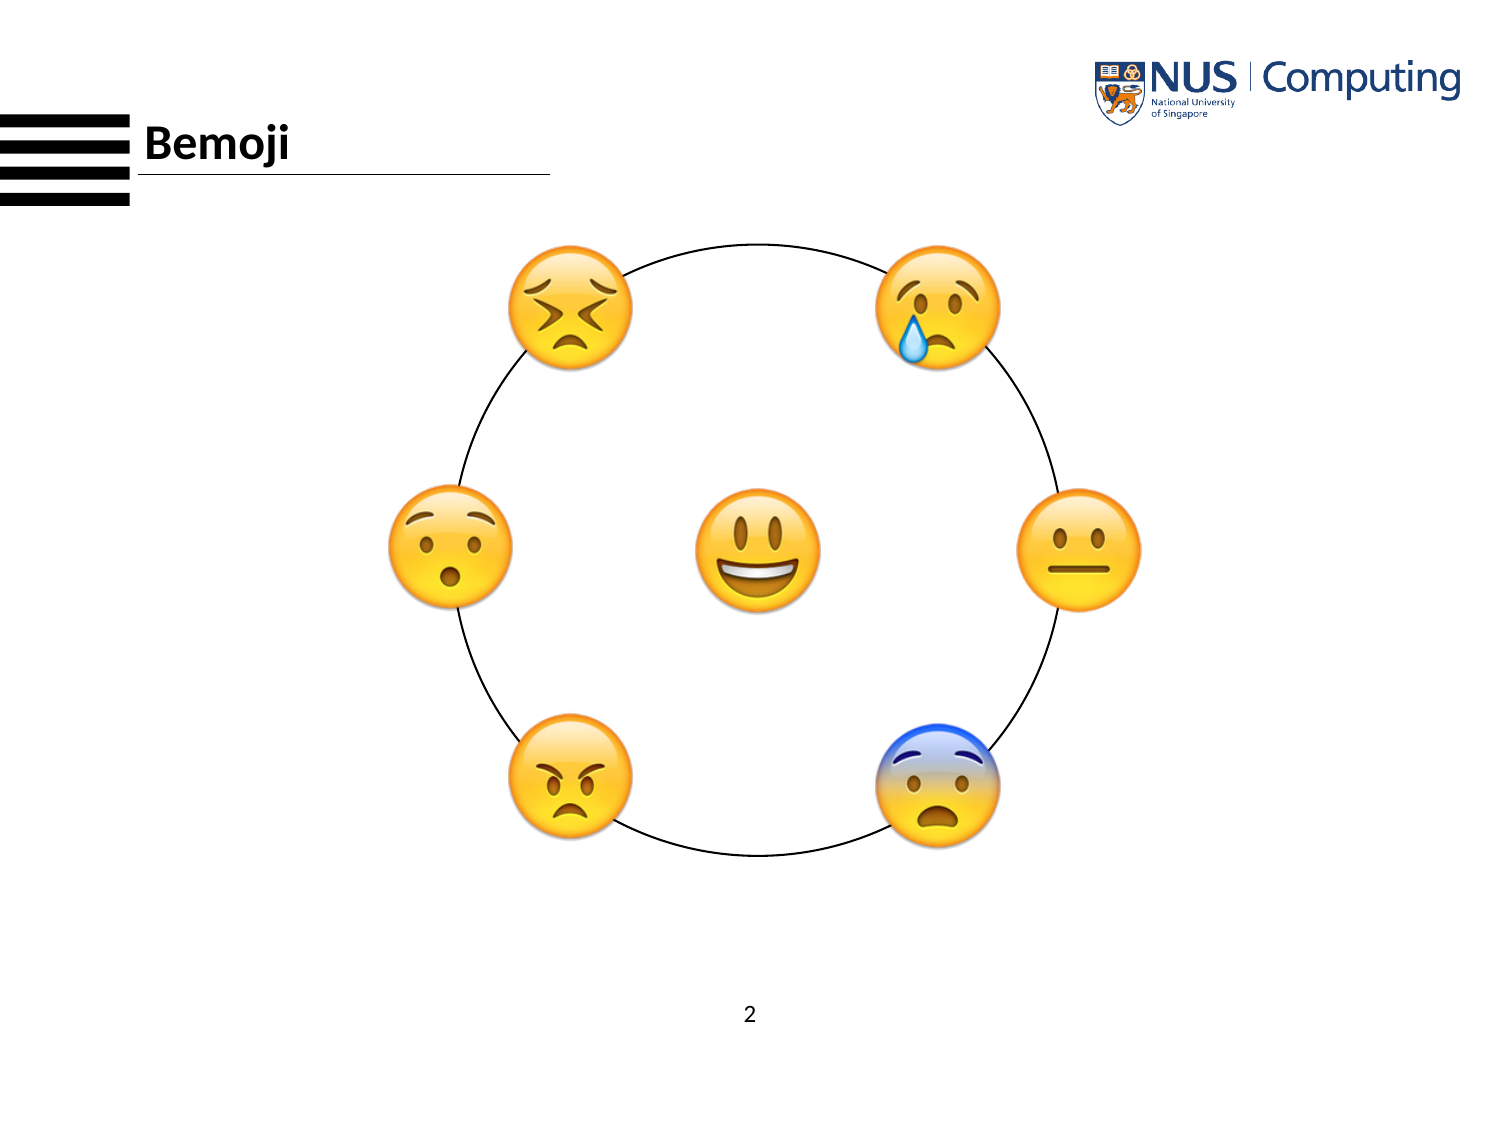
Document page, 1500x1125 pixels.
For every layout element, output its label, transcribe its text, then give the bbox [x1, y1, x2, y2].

picture [1008, 480, 1150, 621]
text_box [458, 243, 1057, 857]
picture [867, 715, 1009, 856]
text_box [0, 114, 130, 206]
picture [687, 480, 829, 621]
picture [500, 705, 642, 847]
picture [500, 237, 642, 378]
picture [867, 237, 1009, 378]
picture [1095, 60, 1460, 126]
picture [380, 476, 522, 617]
text_box 2 [725, 989, 775, 1035]
text_box Bemoji [129, 102, 670, 194]
